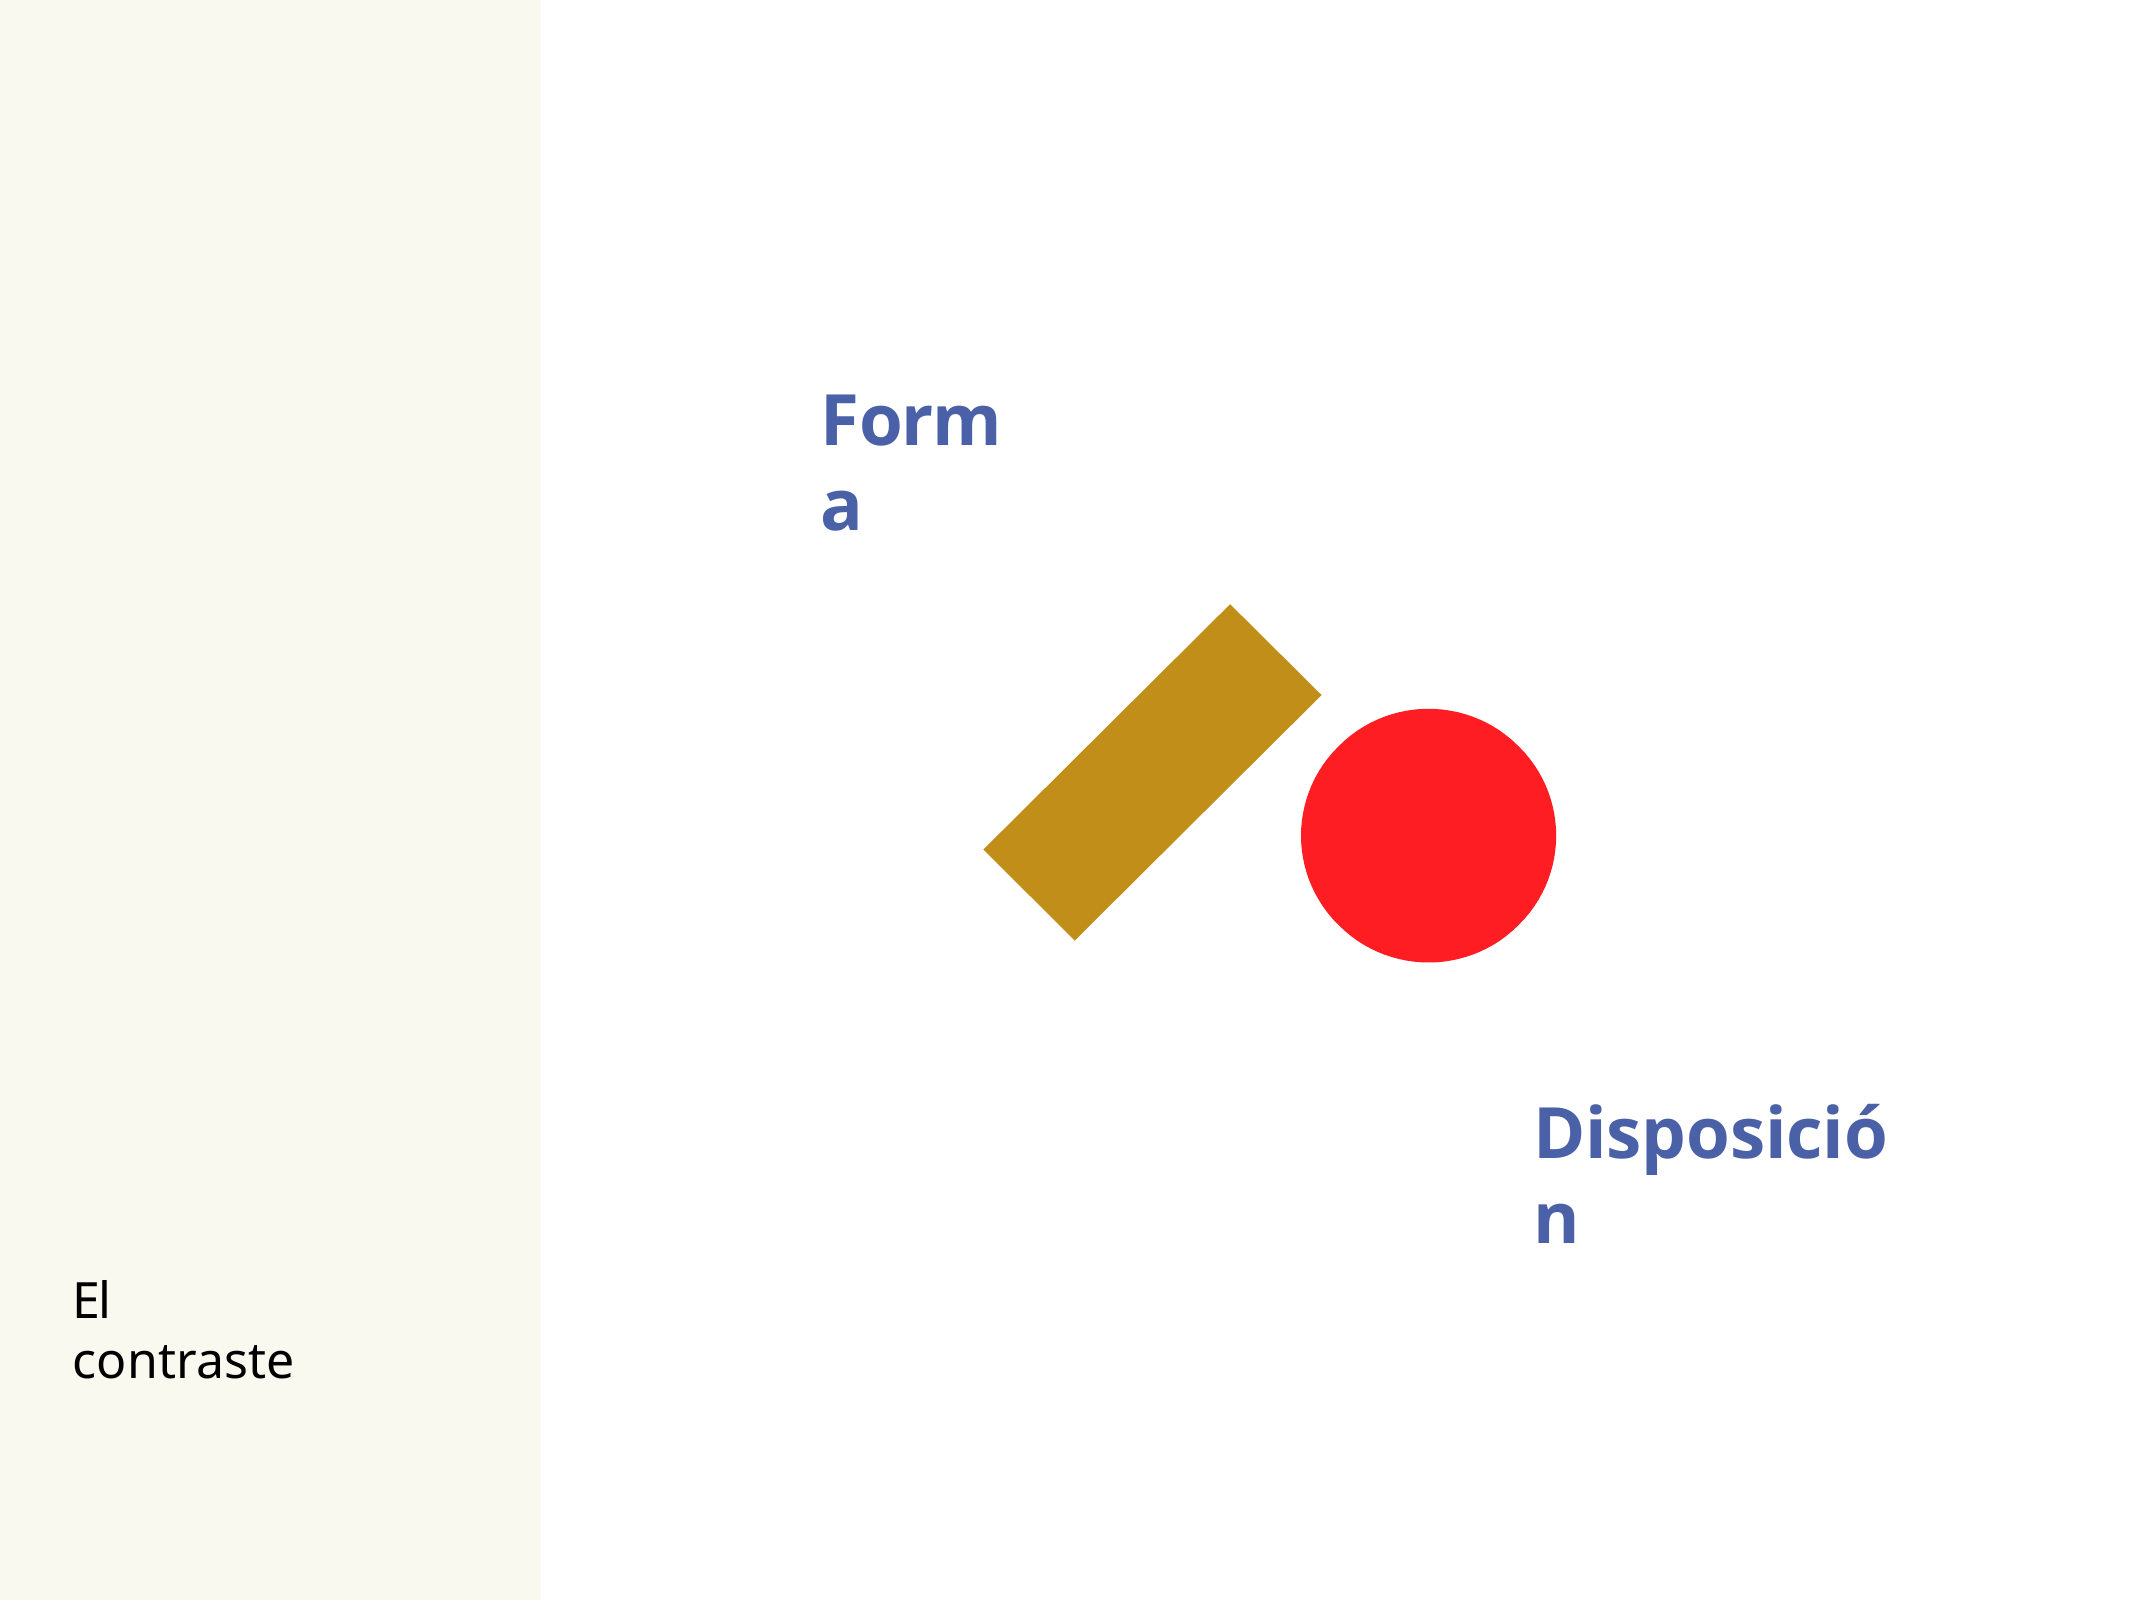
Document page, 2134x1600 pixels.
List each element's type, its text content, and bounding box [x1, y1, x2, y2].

text_box Forma [818, 372, 1023, 545]
text_box [983, 604, 1322, 941]
text_box El contraste [70, 1268, 337, 1389]
text_box [1301, 708, 1557, 963]
text_box Disposición [1531, 1085, 1905, 1258]
